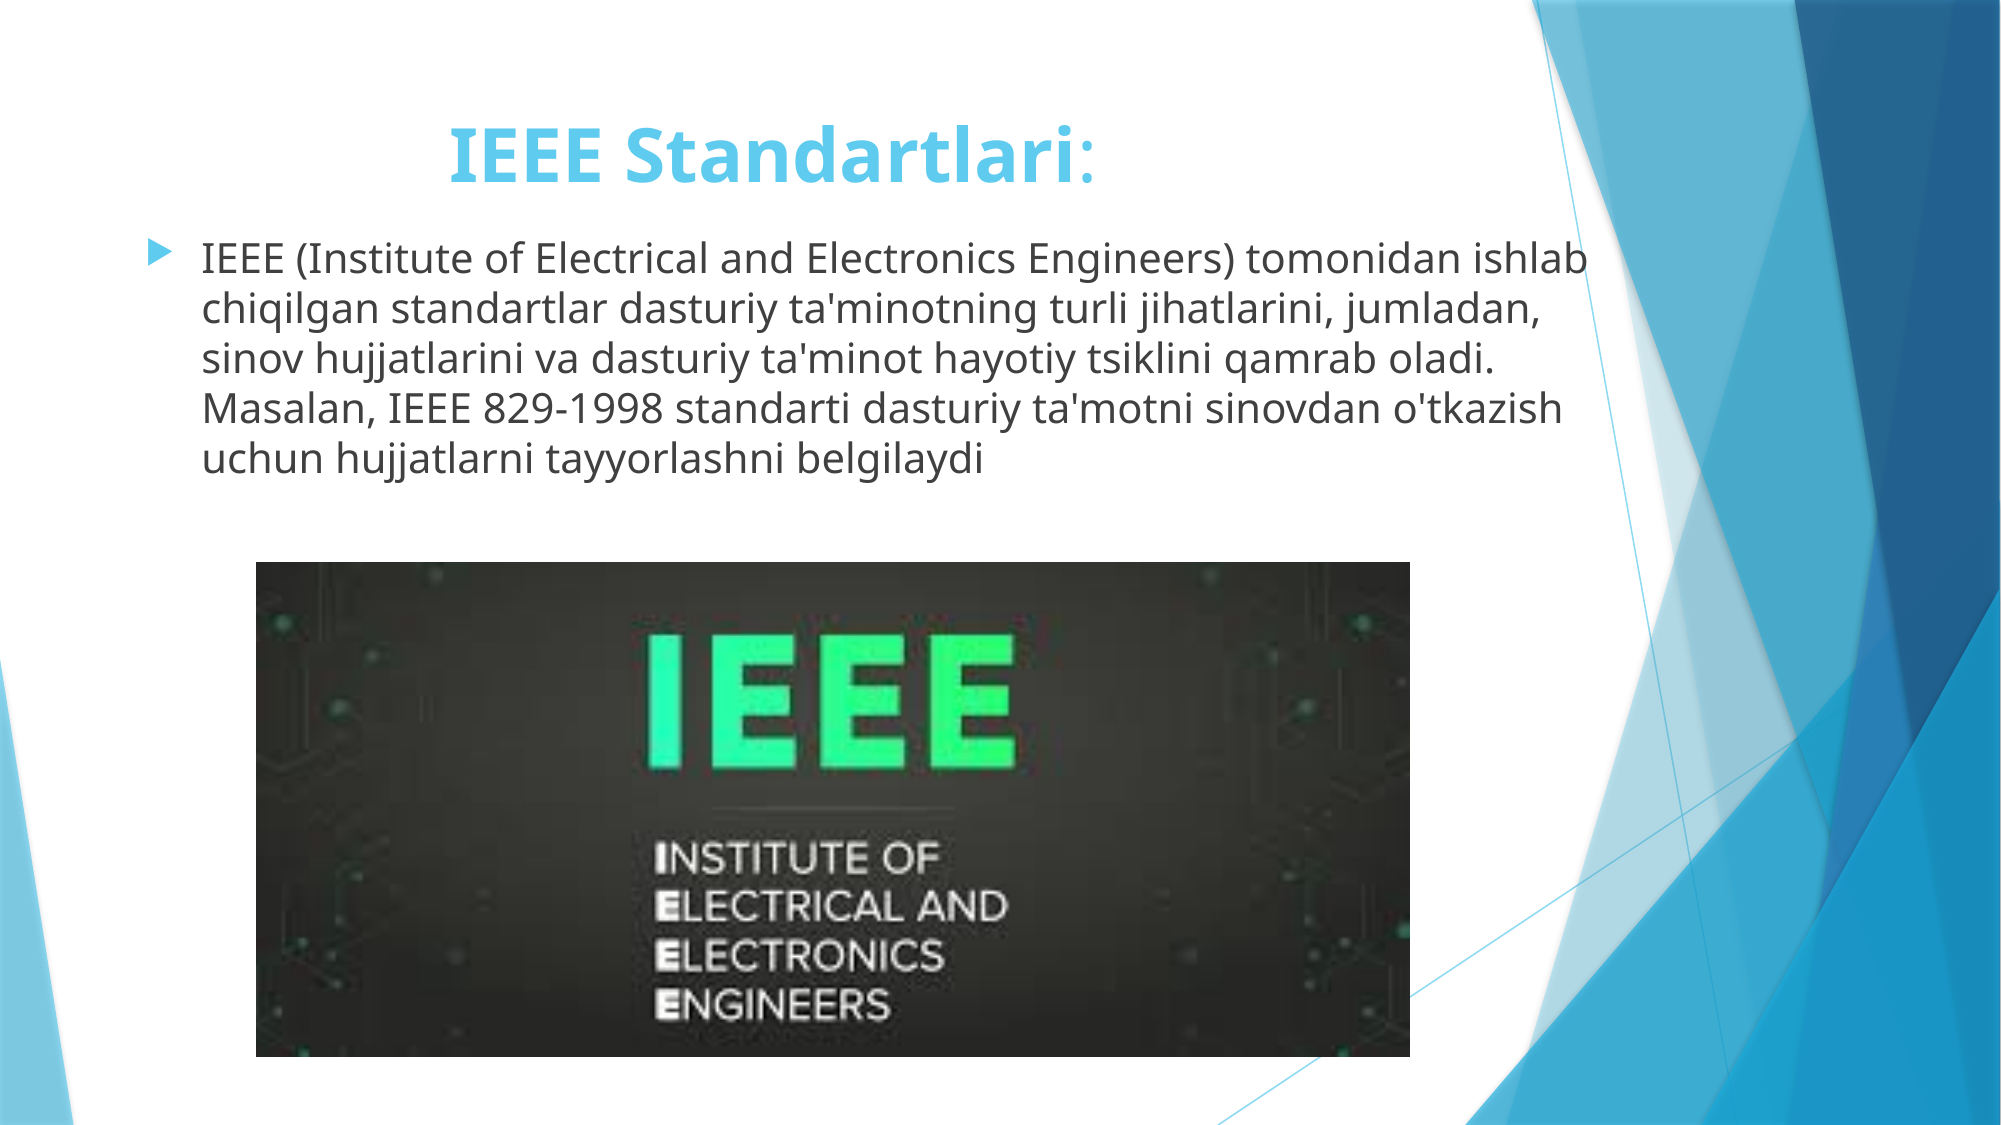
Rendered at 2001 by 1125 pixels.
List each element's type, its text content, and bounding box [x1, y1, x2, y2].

picture [255, 561, 1410, 1058]
title IEEE Standartlari: [434, 99, 1522, 224]
list IEEE (Institute of Electrical and Electronics Engineers) tomonidan ishlab chiqilgan standartlar dasturiy ta'minotning turli jihatlarini, jumladan, sinov hujjatlarini va dasturiy ta'minot hayotiy tsiklini qamrab oladi. Masalan, IEEE 829-1998 standarti dasturiy ta'motni sinovdan o'tkazish uchun hujjatlarni tayyorlashni belgilaydi [130, 224, 1607, 638]
